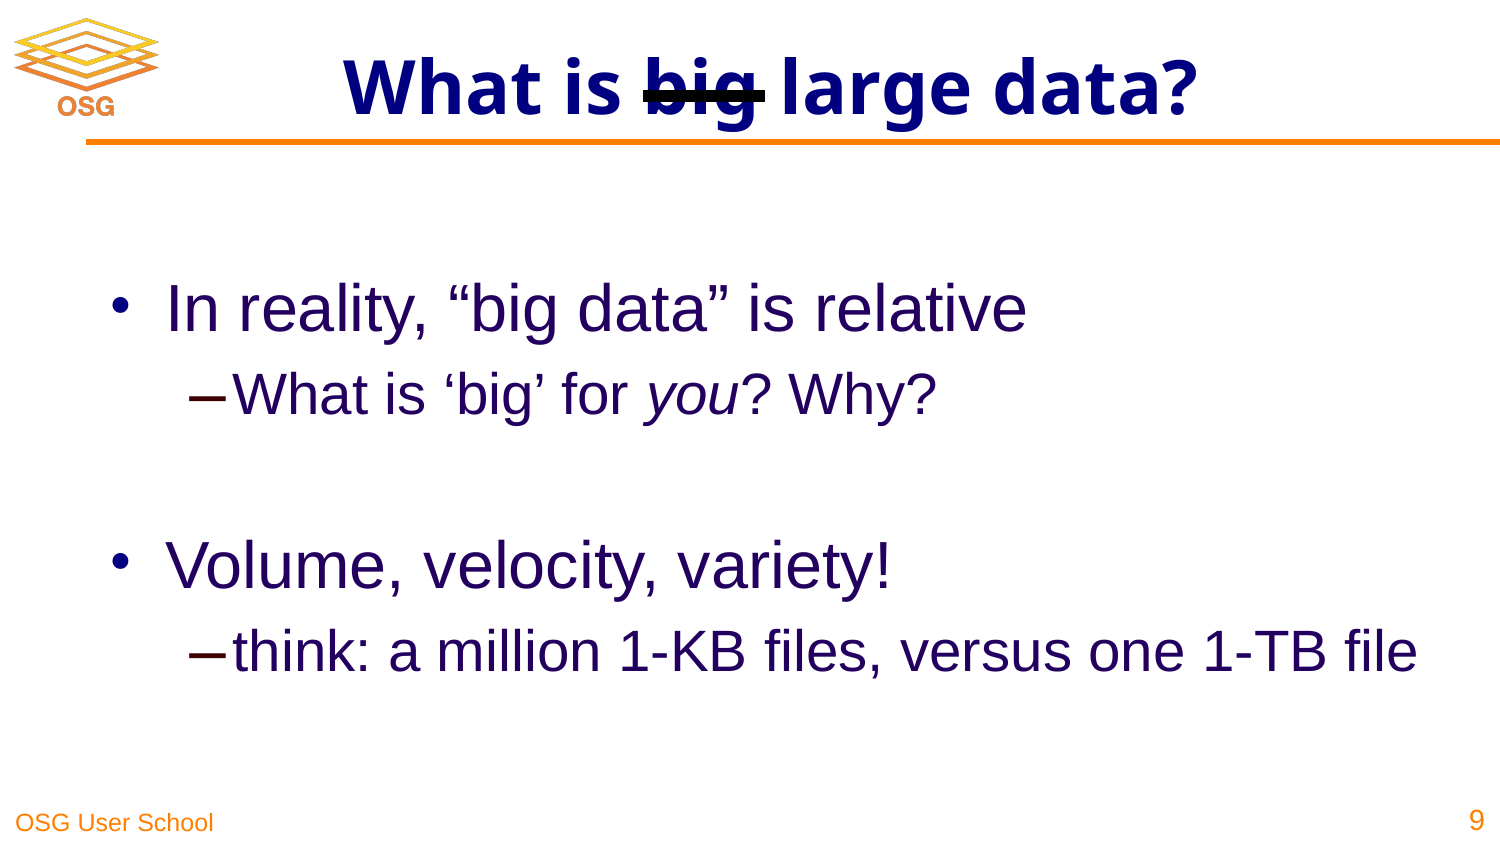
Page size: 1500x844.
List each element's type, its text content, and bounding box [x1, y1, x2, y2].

list In reality, “big data” is relative What is ‘big’ for you? Why? Volume, velocity, variety! think: a million 1-KB files, versus one 1-TB file [93, 164, 1446, 741]
picture [14, 18, 159, 116]
title What is big large data? [201, 14, 1342, 155]
slide_number 9 [1431, 787, 1500, 844]
